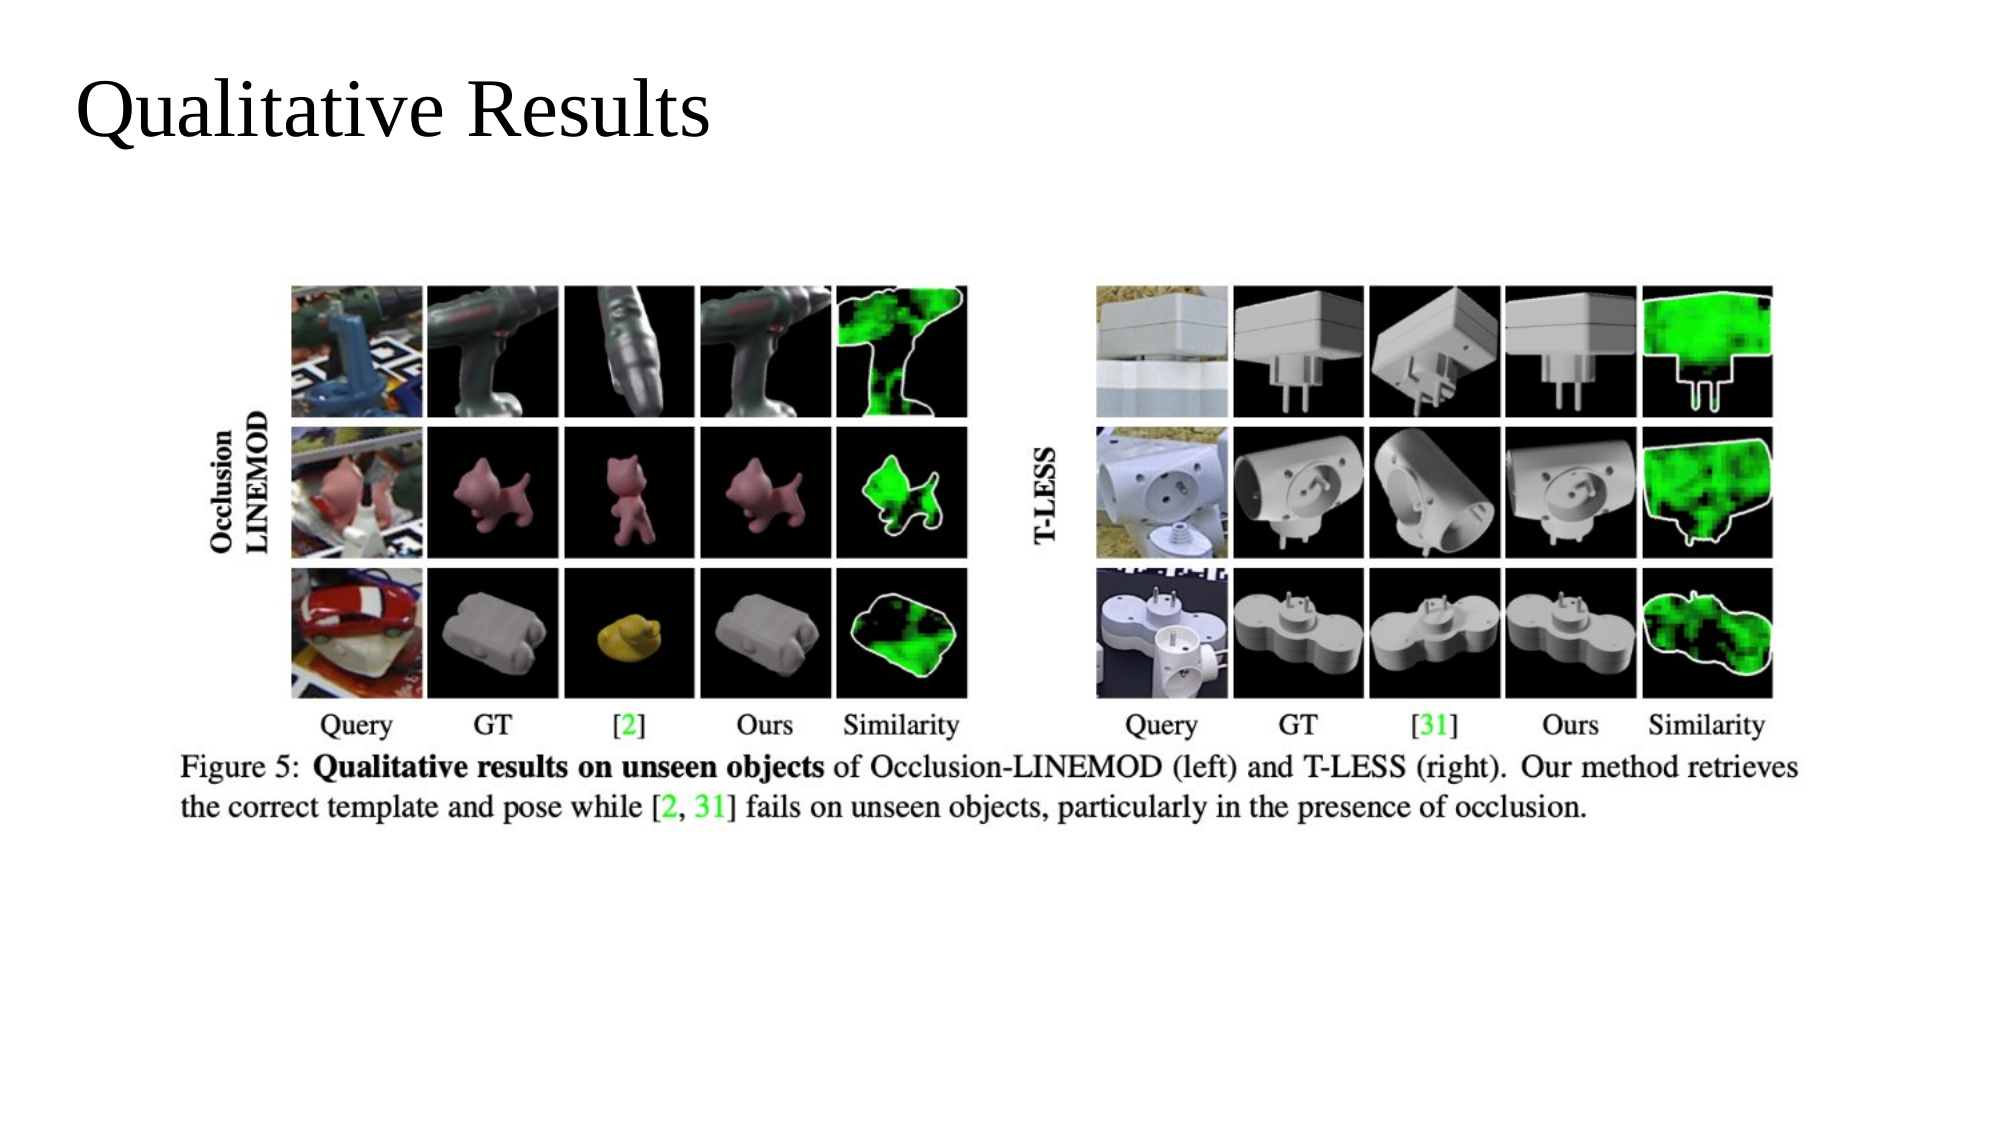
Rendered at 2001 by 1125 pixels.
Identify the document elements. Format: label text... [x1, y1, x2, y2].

picture [128, 261, 1875, 848]
list Qualitative Results [60, 57, 1940, 158]
